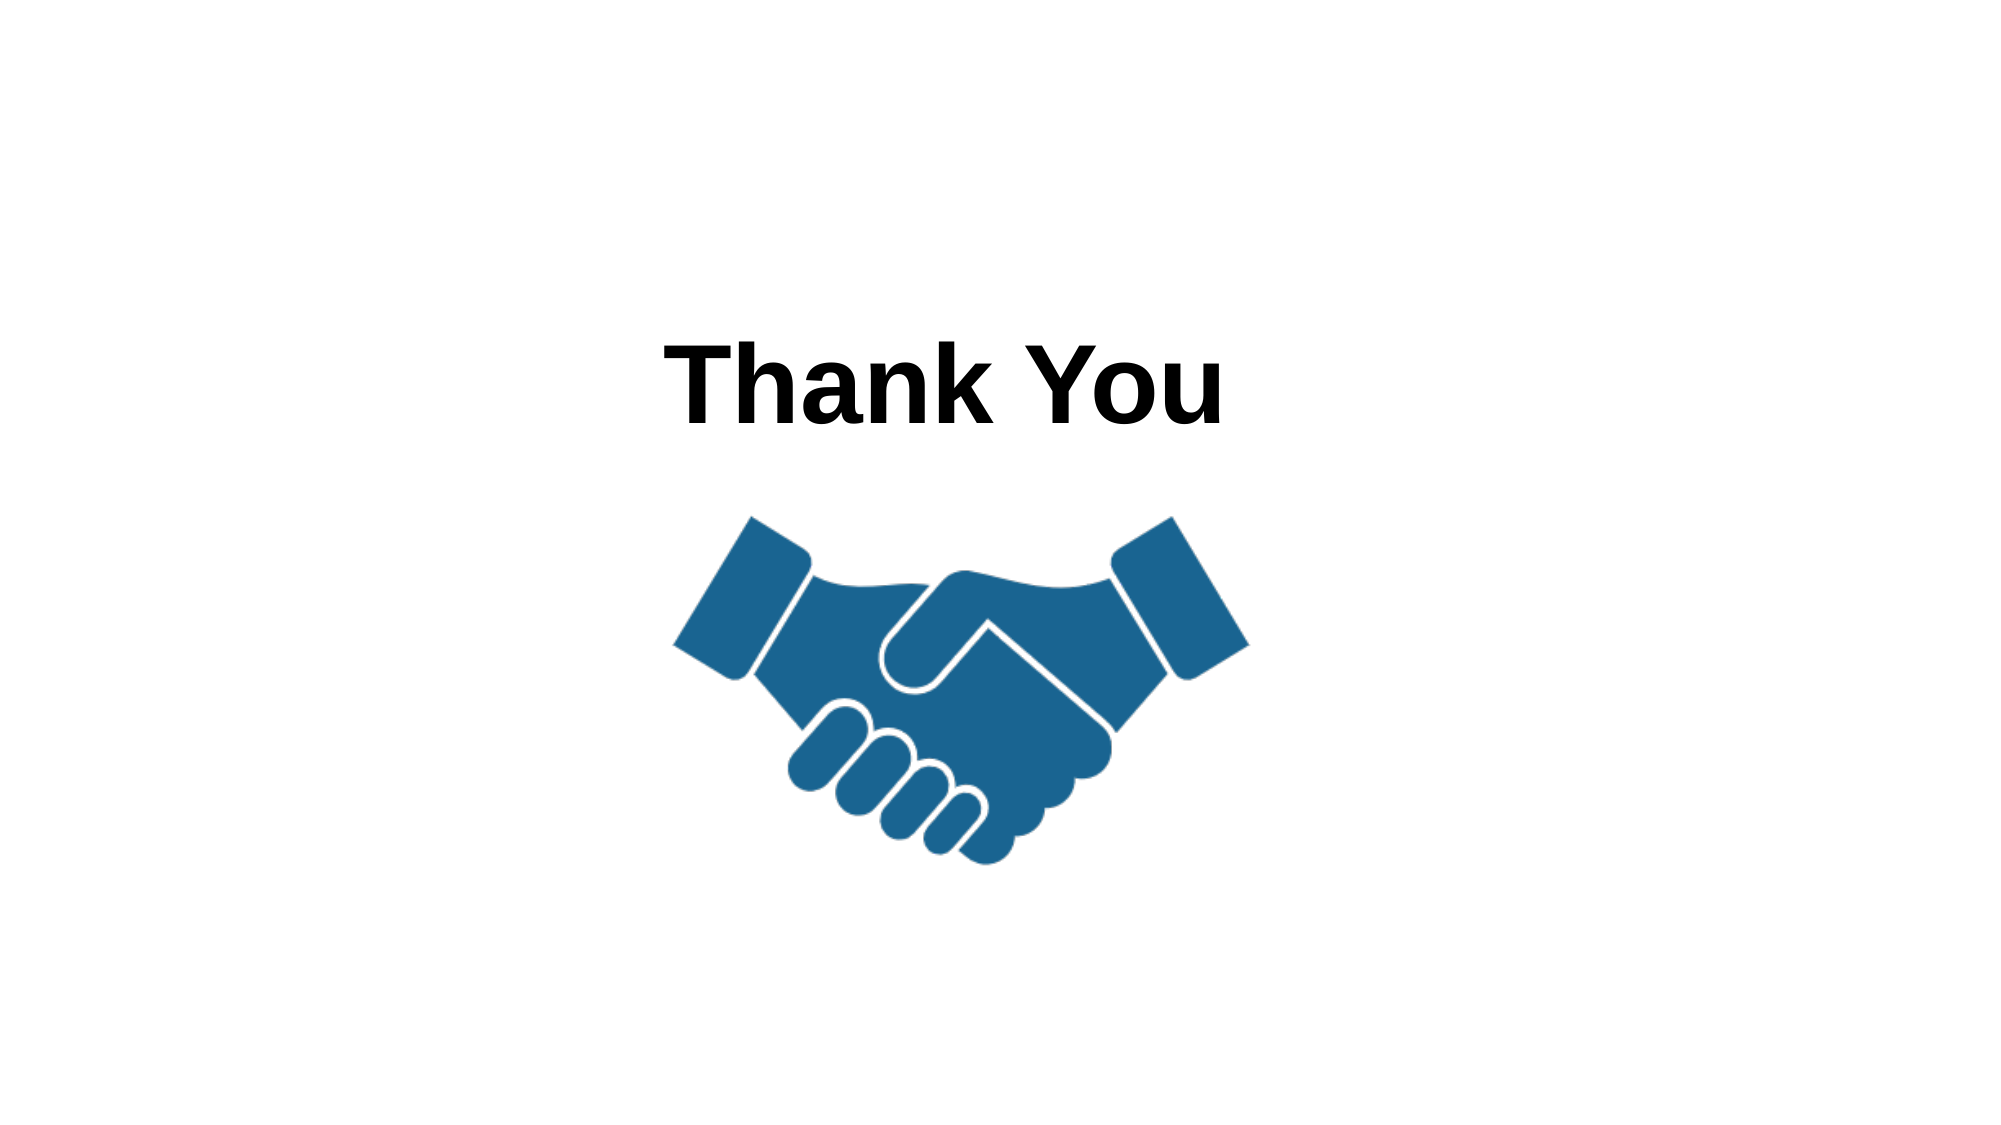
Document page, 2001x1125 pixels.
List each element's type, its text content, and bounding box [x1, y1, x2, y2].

text_box [137, 299, 1050, 1014]
text_box Thank You [1050, 302, 1488, 455]
picture [648, 378, 1275, 1006]
